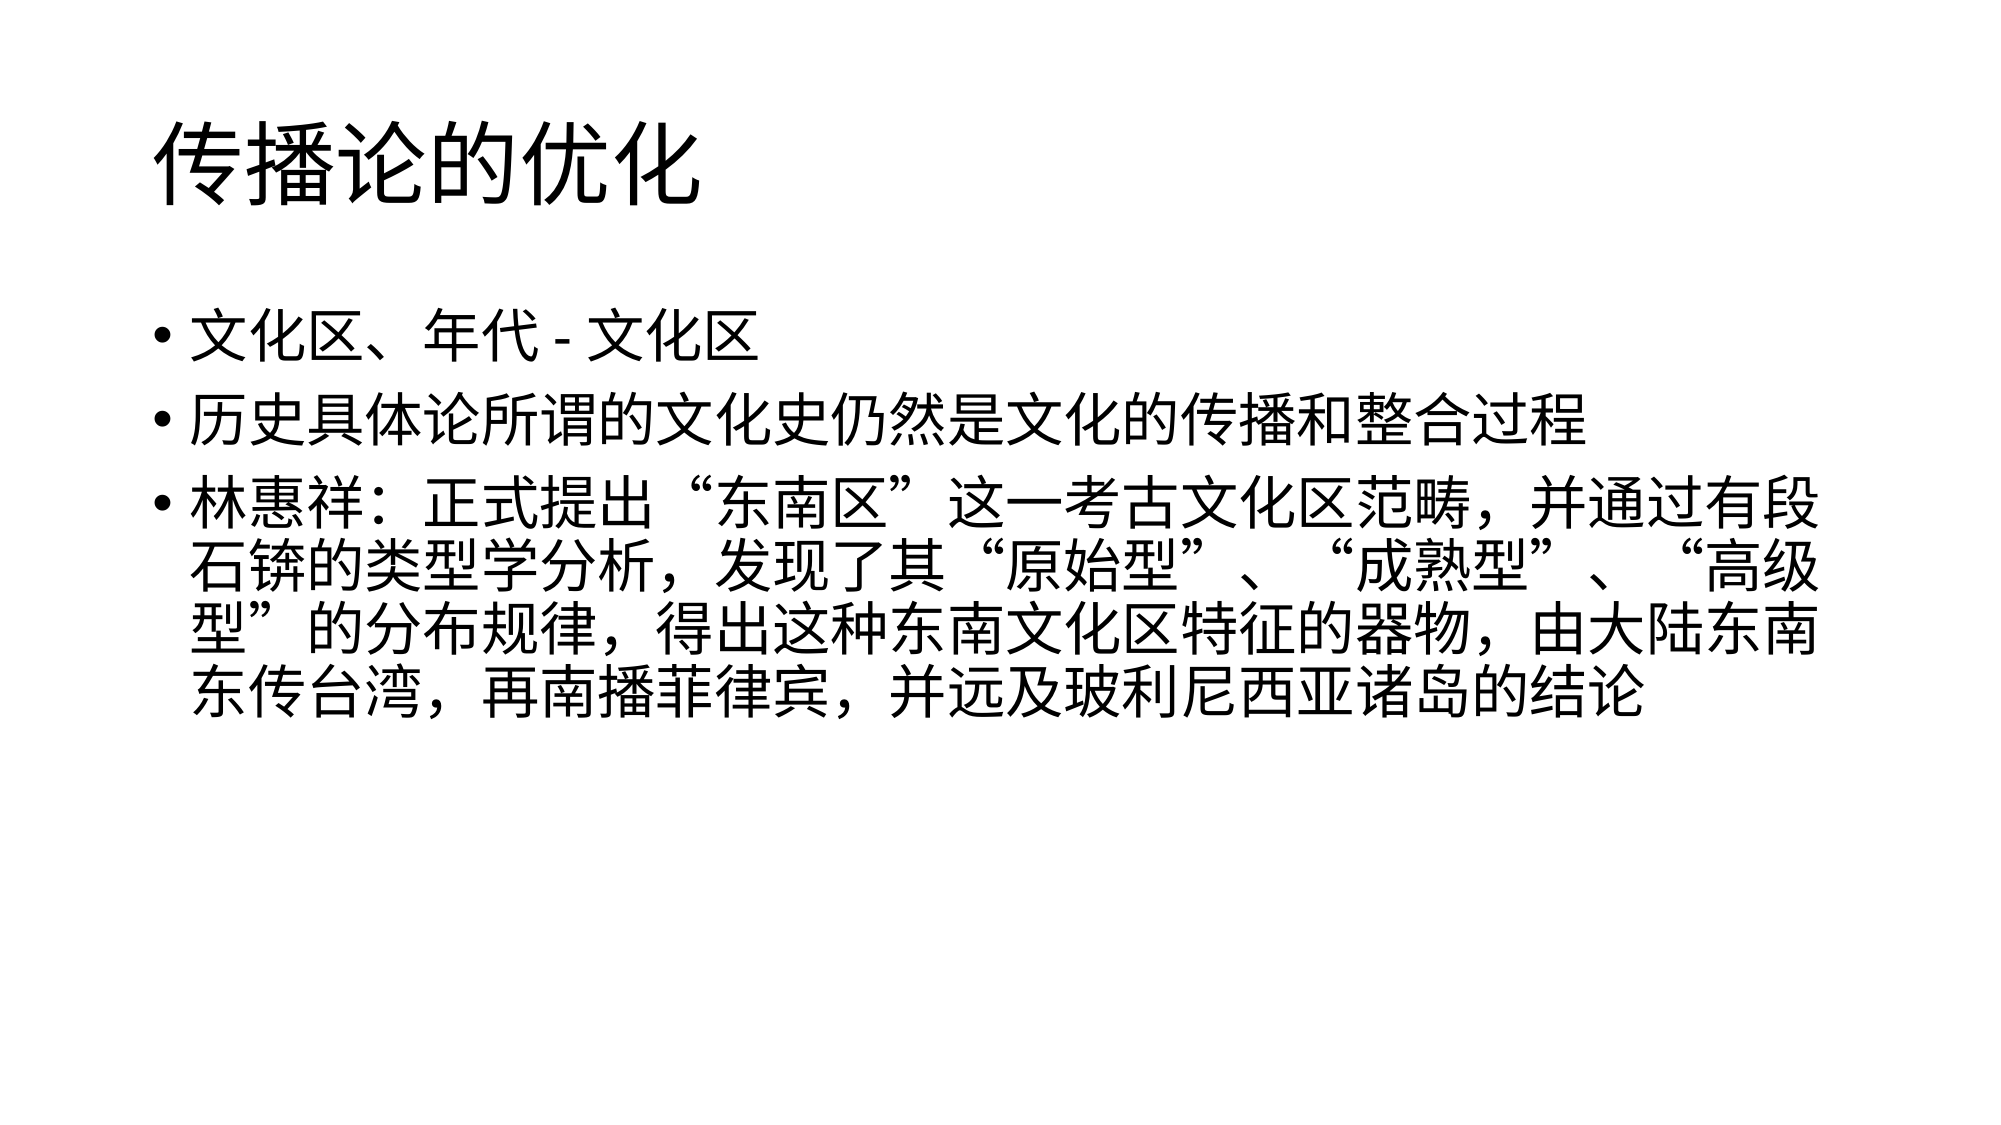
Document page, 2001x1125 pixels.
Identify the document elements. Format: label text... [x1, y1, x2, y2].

title 传播论的优化 [137, 59, 1863, 278]
list 文化区、年代-文化区 历史具体论所谓的文化史仍然是文化的传播和整合过程 林惠祥：正式提出“东南区”这一考古文化区范畴，并通过有段石锛的类型学分析，发现了其“原始型”、“成熟型”、“高级型”的分布规律，得出这种东南文化区特征的器物，由大陆东南东传台湾，再南播菲律宾，并远及玻利尼西亚诸岛的结论 [137, 299, 1863, 1014]
